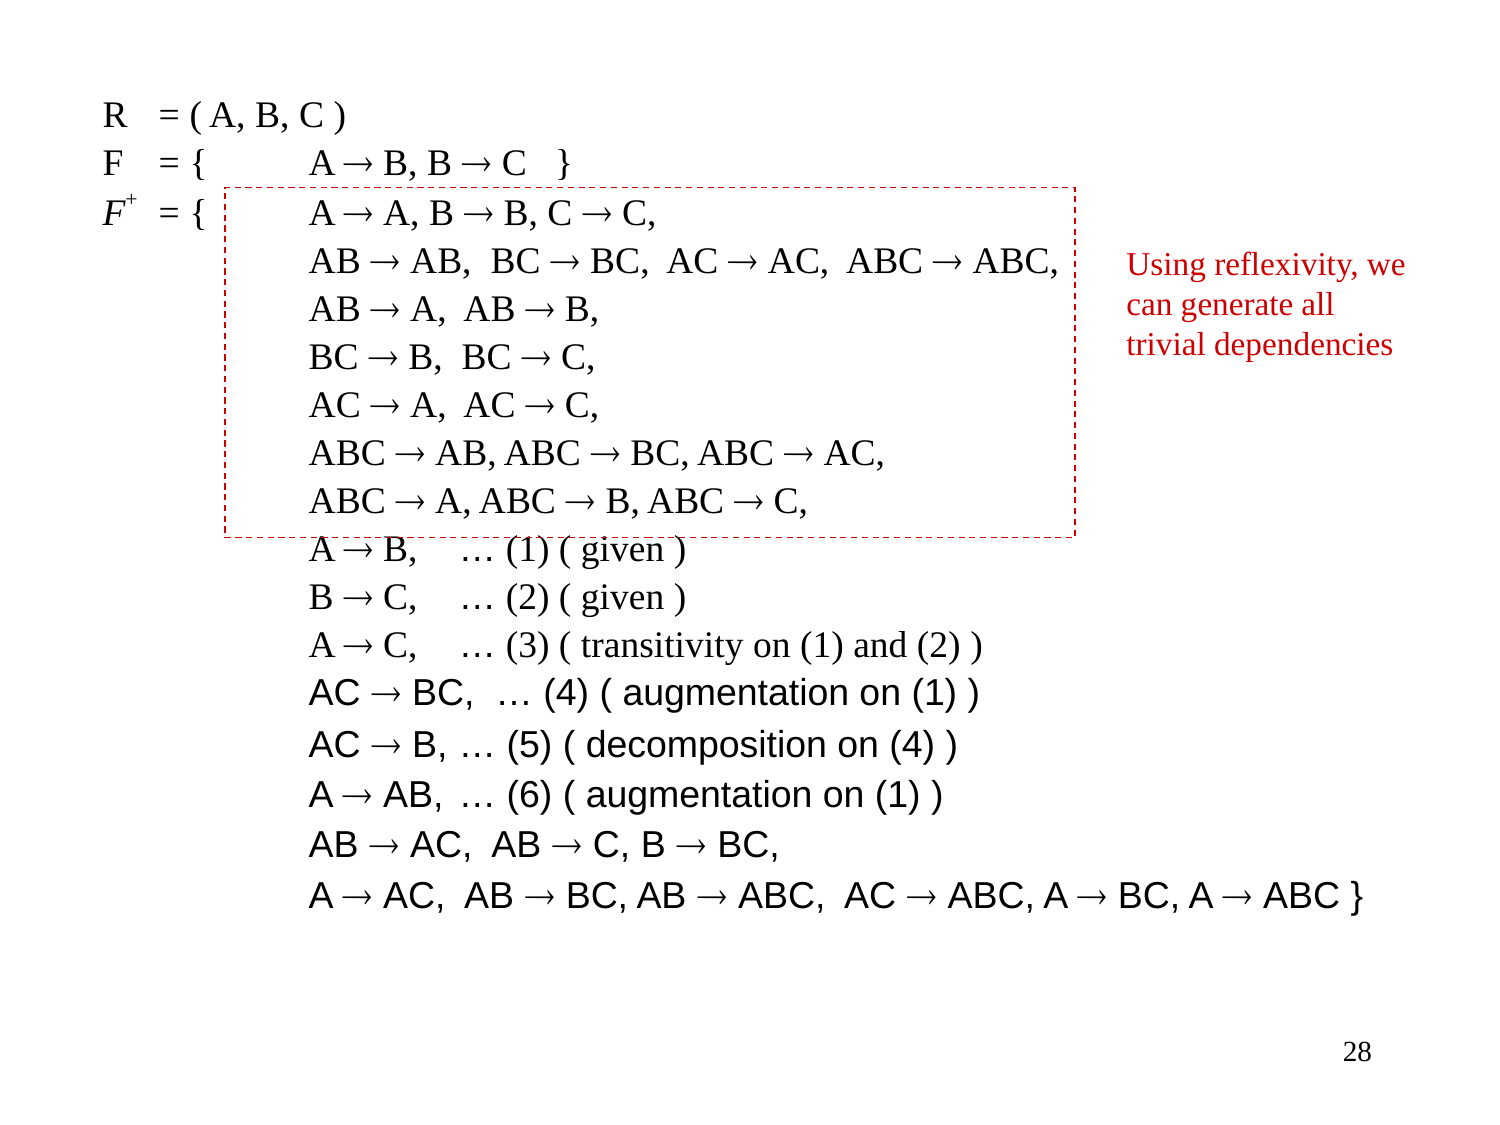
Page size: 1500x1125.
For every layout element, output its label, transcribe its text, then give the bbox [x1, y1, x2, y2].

list R = ( A, B, C ) F = { A  B, B  C } F+ = { A  A, B  B, C  C, AB  AB, BC  BC, AC  AC, ABC  ABC, AB  A, AB  B, BC  B, BC  C, AC  A, AC  C, ABC  AB, ABC  BC, ABC  AC, ABC  A, ABC  B, ABC  C, A  B, … (1) ( given ) B  C, … (2) ( given ) A  C, … (3) ( transitivity on (1) and (2) ) AC  BC, … (4) ( augmentation on (1) ) AC  B, … (5) ( decomposition on (4) ) A  AB, … (6) ( augmentation on (1) ) AB  AC, AB  C, B  BC, A  AC, AB  BC, AB  ABC, AC  ABC, A  BC, A  ABC } [87, 87, 1425, 1000]
slide_number 28 [1074, 1024, 1388, 1101]
text_box [225, 187, 1075, 538]
text_box Using reflexivity, we can generate all trivial dependencies [1111, 235, 1422, 370]
